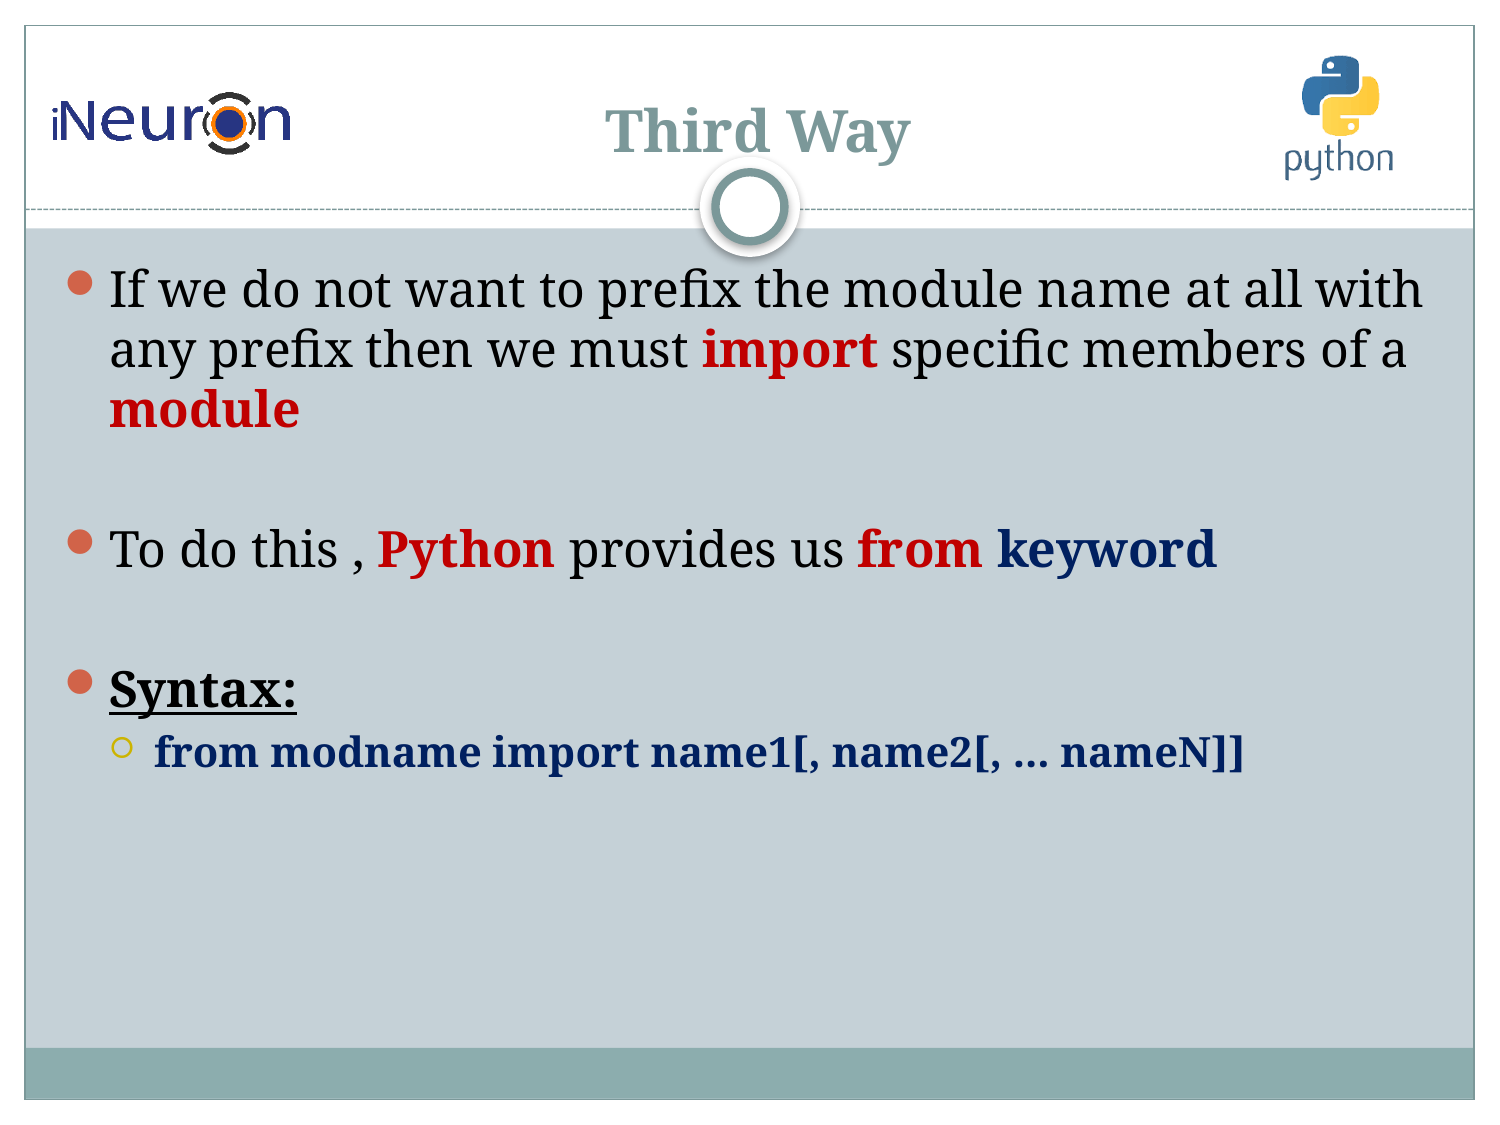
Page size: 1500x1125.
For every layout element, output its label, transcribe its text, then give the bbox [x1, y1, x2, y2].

list If we do not want to prefix the module name at all with any prefix then we must import specific members of a module To do this , Python provides us from keyword Syntax: from modname import name1[, name2[, ... nameN]] [49, 250, 1445, 1047]
title Third Way [58, 46, 1459, 172]
picture [49, 81, 295, 157]
picture [1206, 53, 1471, 186]
